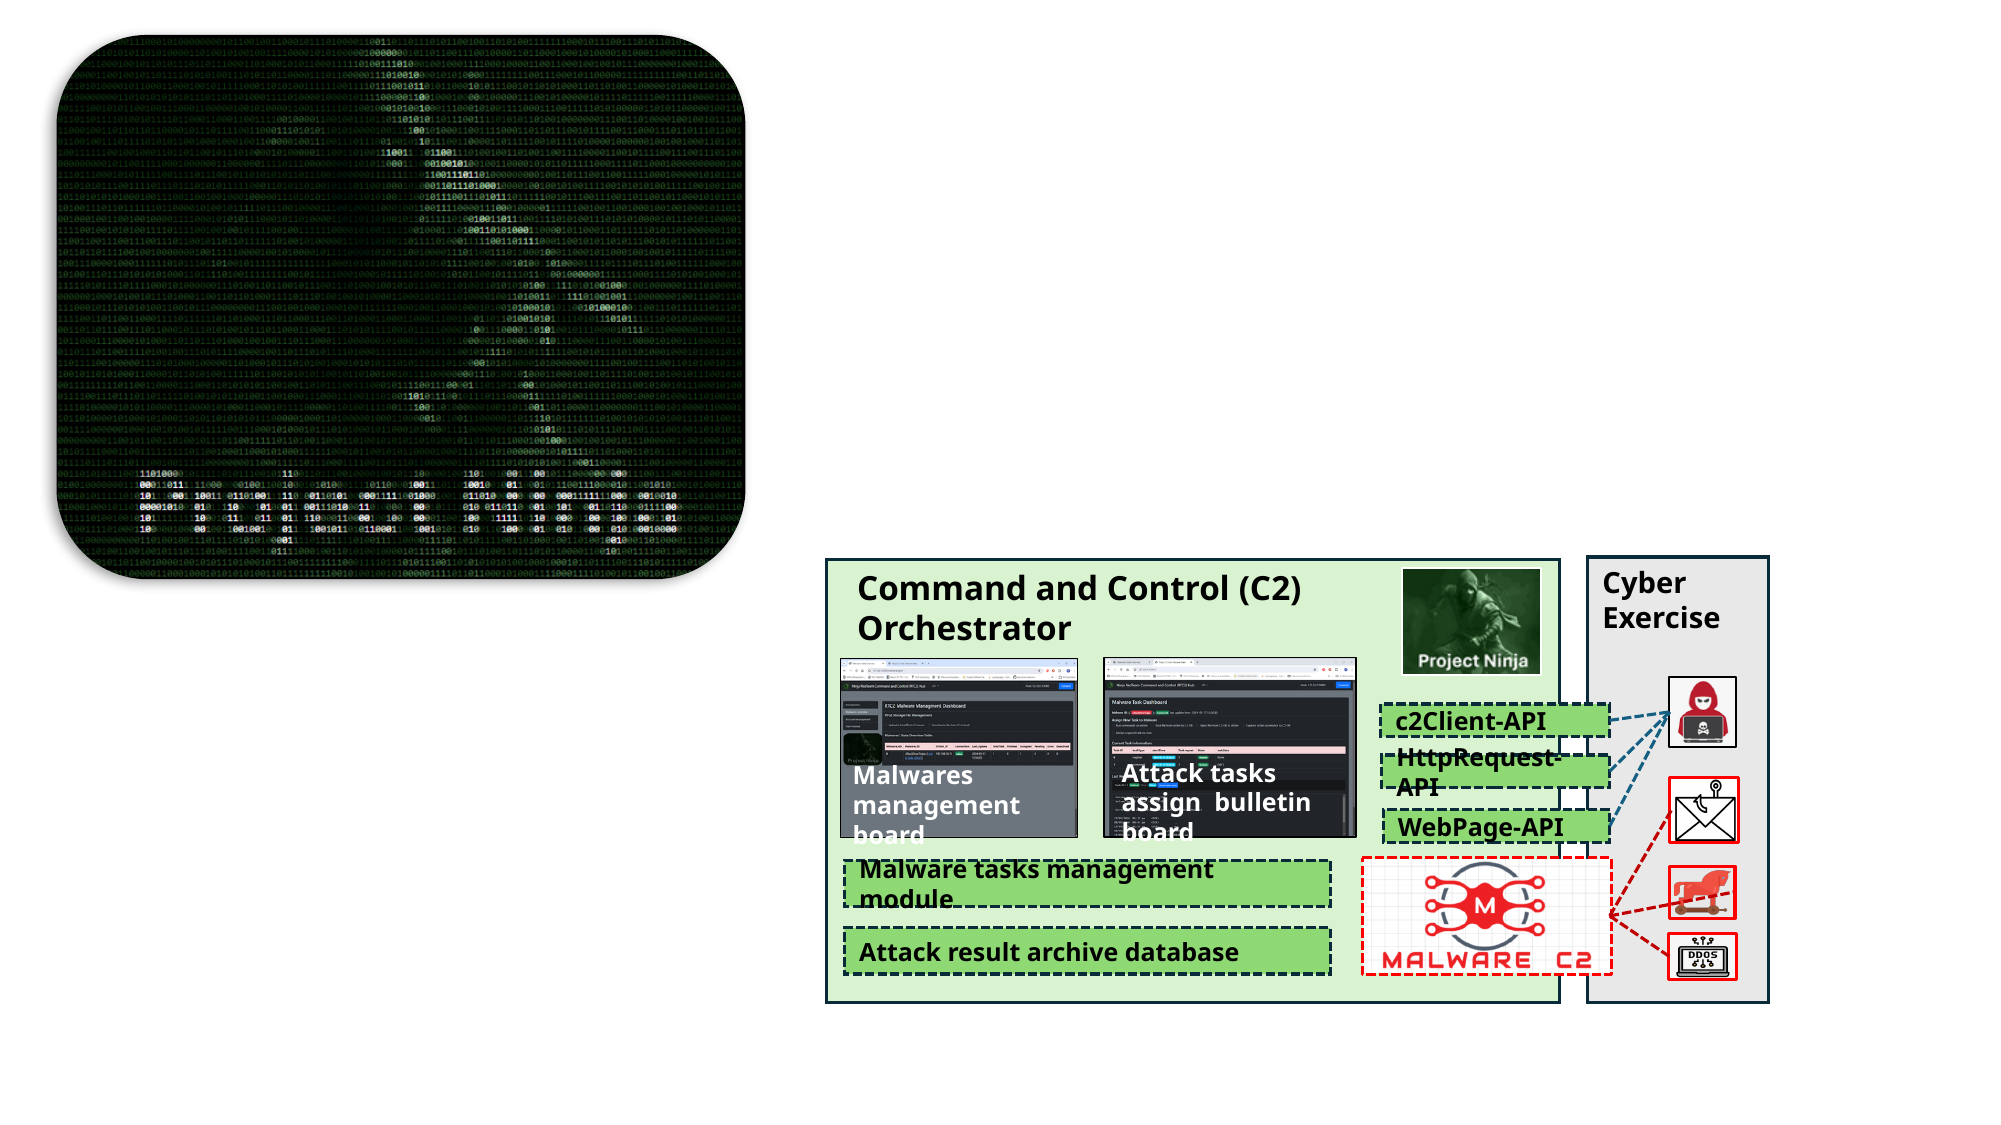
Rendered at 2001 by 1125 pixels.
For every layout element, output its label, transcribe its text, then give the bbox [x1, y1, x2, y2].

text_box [1609, 711, 1671, 827]
text_box HttpRequest-API [1380, 753, 1609, 789]
text_box Attack tasks assign bulletin board [1106, 764, 1375, 840]
picture [55, 34, 746, 580]
picture [1671, 867, 1734, 918]
picture [840, 658, 1078, 838]
picture [1104, 657, 1356, 837]
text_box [1609, 809, 1672, 891]
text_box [1609, 915, 1671, 958]
text_box Attack result archive database [843, 926, 1332, 976]
text_box [1586, 555, 1770, 1004]
picture [1402, 568, 1541, 675]
text_box [825, 558, 1561, 1004]
text_box Malware tasks management module [843, 859, 1332, 908]
picture [1669, 677, 1736, 747]
picture [1671, 778, 1738, 842]
text_box Cyber Exercise [1587, 556, 1793, 642]
picture [1669, 934, 1736, 979]
text_box Command and Control (C2) Orchestrator [842, 559, 1348, 655]
text_box WebPage-API [1382, 808, 1609, 844]
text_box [1609, 891, 1672, 917]
text_box c2Client-API [1379, 702, 1611, 738]
picture [1363, 858, 1611, 974]
text_box Malwares management board [836, 766, 1106, 842]
